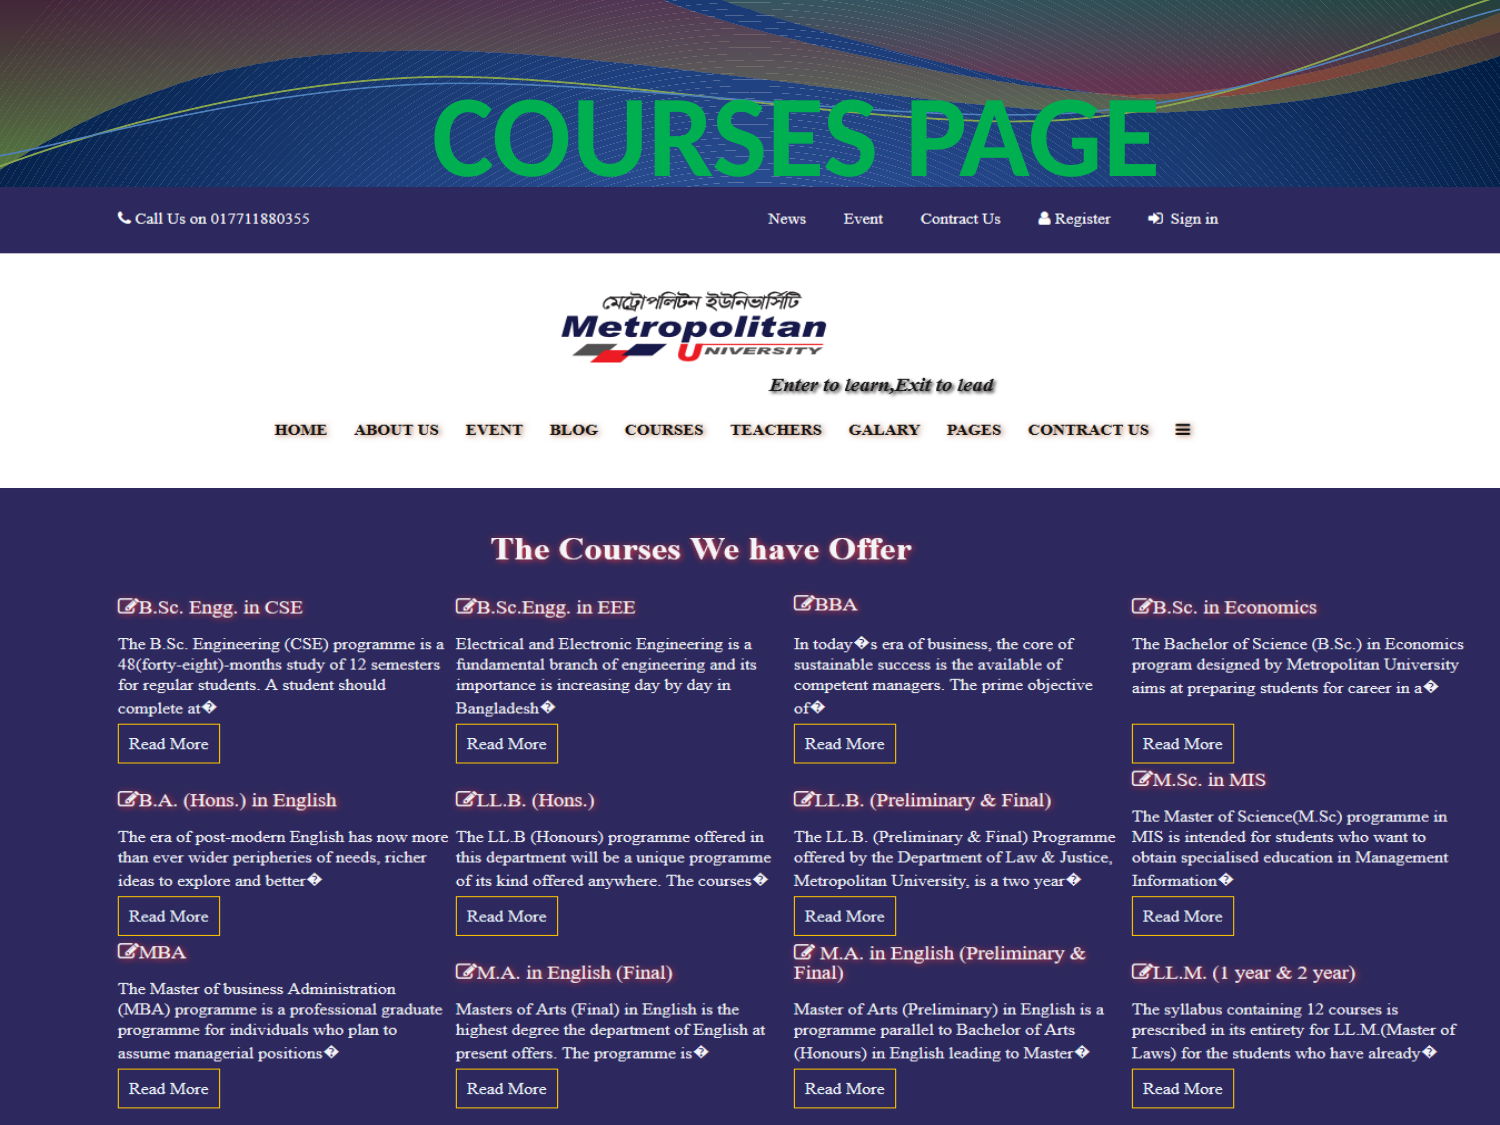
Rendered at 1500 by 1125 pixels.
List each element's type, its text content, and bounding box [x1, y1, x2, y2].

picture [0, 186, 1500, 1125]
title COURSES PAGE [87, 24, 1376, 180]
